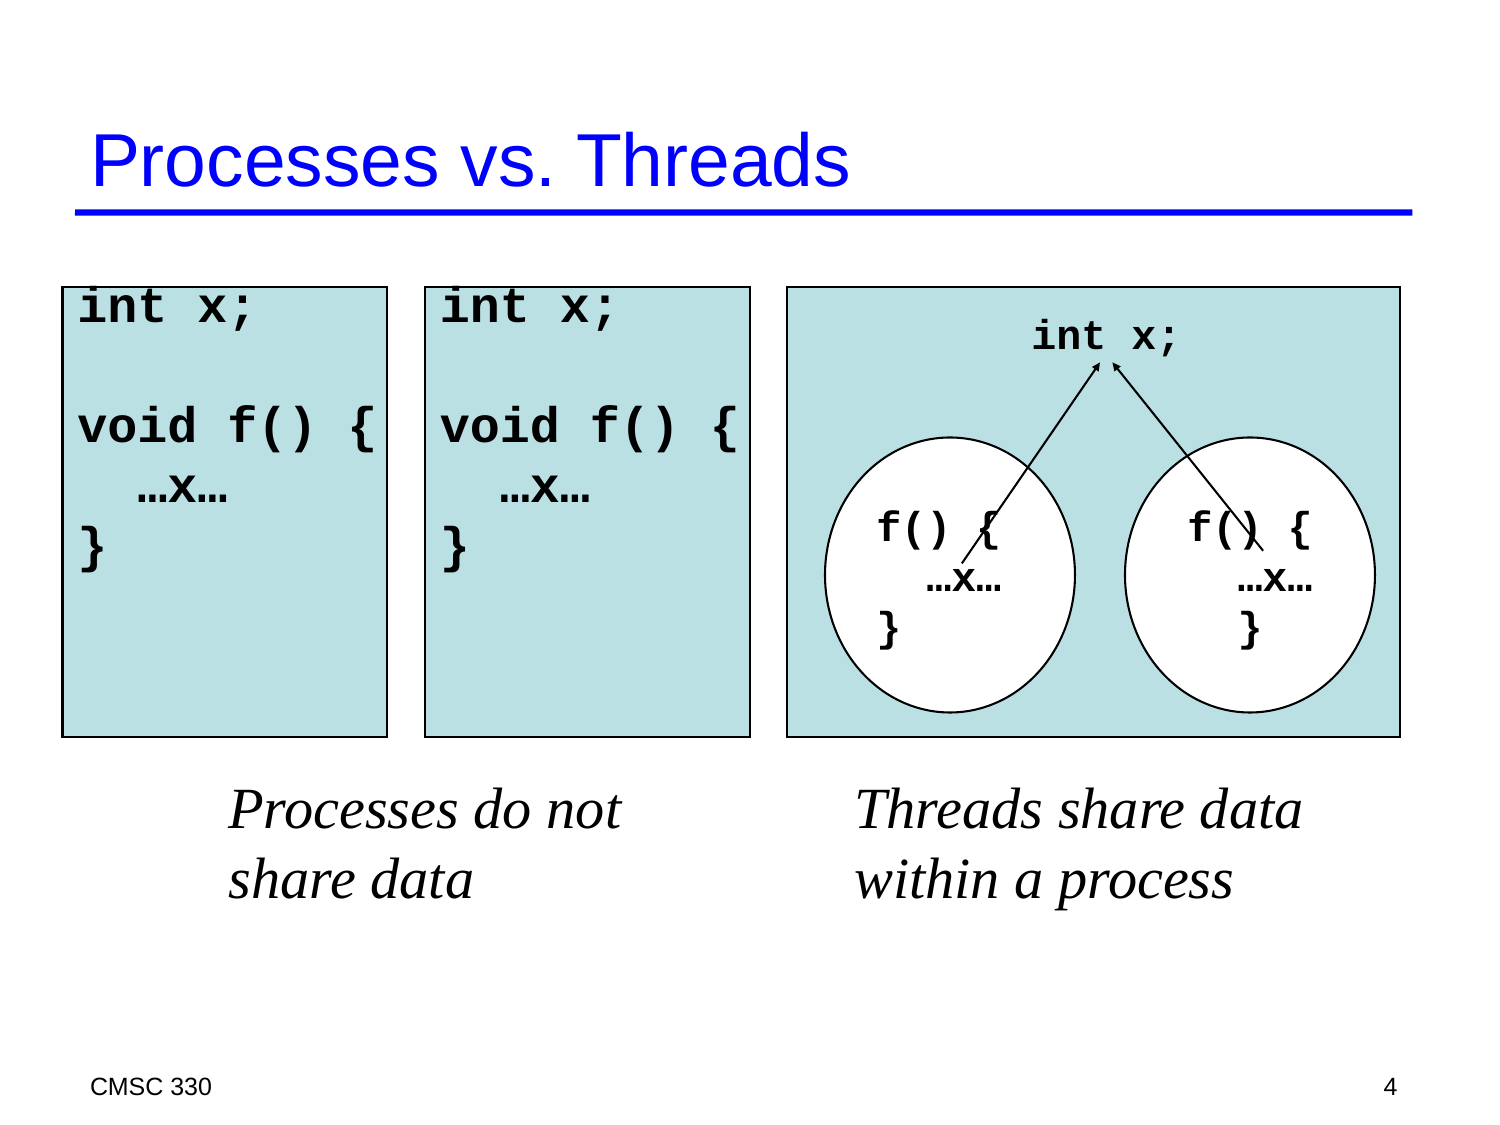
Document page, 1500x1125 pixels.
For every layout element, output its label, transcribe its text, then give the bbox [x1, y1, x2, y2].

text_box f() { …x… } [1125, 437, 1375, 713]
text_box int x; void f() { …x… } [62, 287, 388, 738]
title Processes vs. Threads [74, 99, 1413, 213]
text_box [962, 362, 1100, 563]
text_box int x; void f() { …x… } [425, 287, 750, 738]
text_box f() { …x… } [825, 437, 1075, 713]
footer CMSC 330 [74, 1062, 988, 1101]
slide_number 4 [1099, 1062, 1413, 1101]
text_box Processes do not share data [213, 762, 637, 918]
text_box [1112, 362, 1263, 551]
text_box int x; [787, 287, 1400, 738]
text_box Threads share data within a process [839, 762, 1320, 918]
